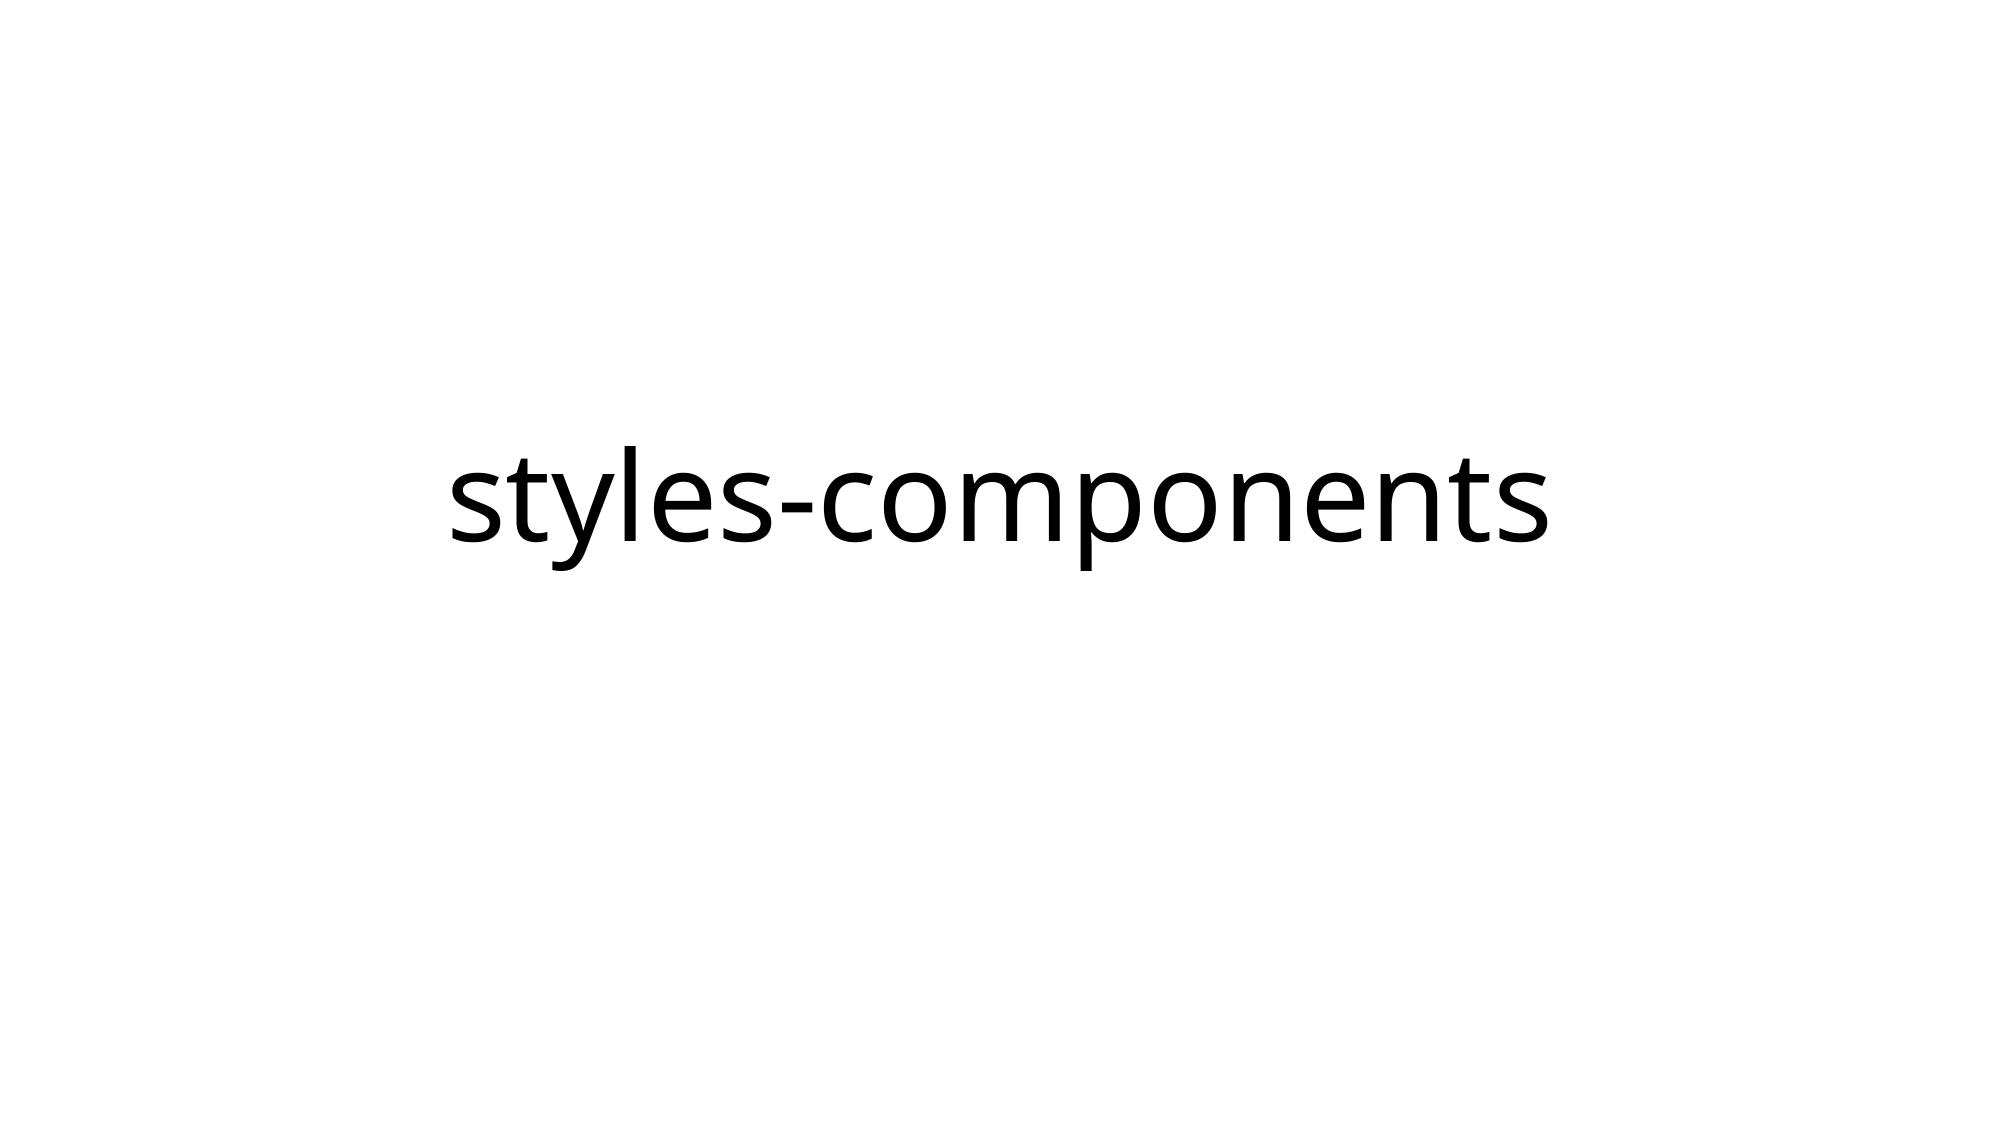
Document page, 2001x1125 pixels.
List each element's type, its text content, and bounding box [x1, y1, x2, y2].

title styles-components [249, 184, 1750, 576]
